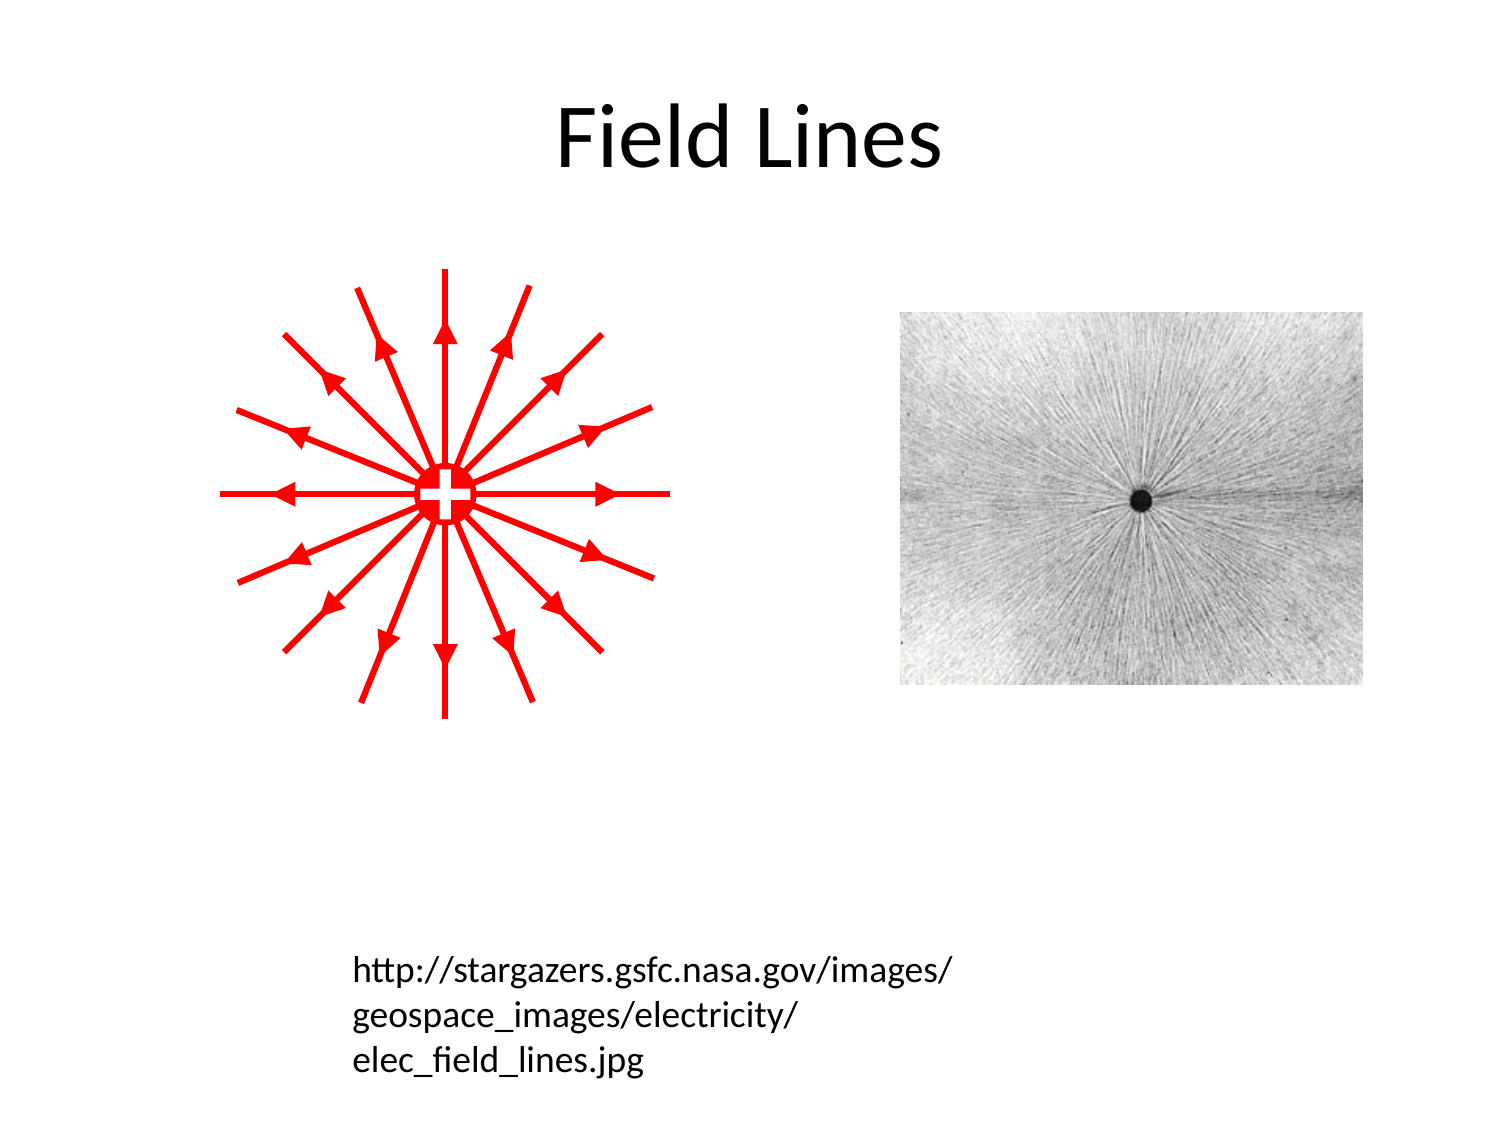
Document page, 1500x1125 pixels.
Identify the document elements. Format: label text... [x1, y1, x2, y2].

picture [899, 312, 1363, 685]
title Field Lines [75, 37, 1425, 225]
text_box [217, 267, 671, 721]
text_box http://stargazers.gsfc.nasa.gov/images/geospace_images/electricity/elec_field_lines.jpg [337, 937, 1088, 1088]
